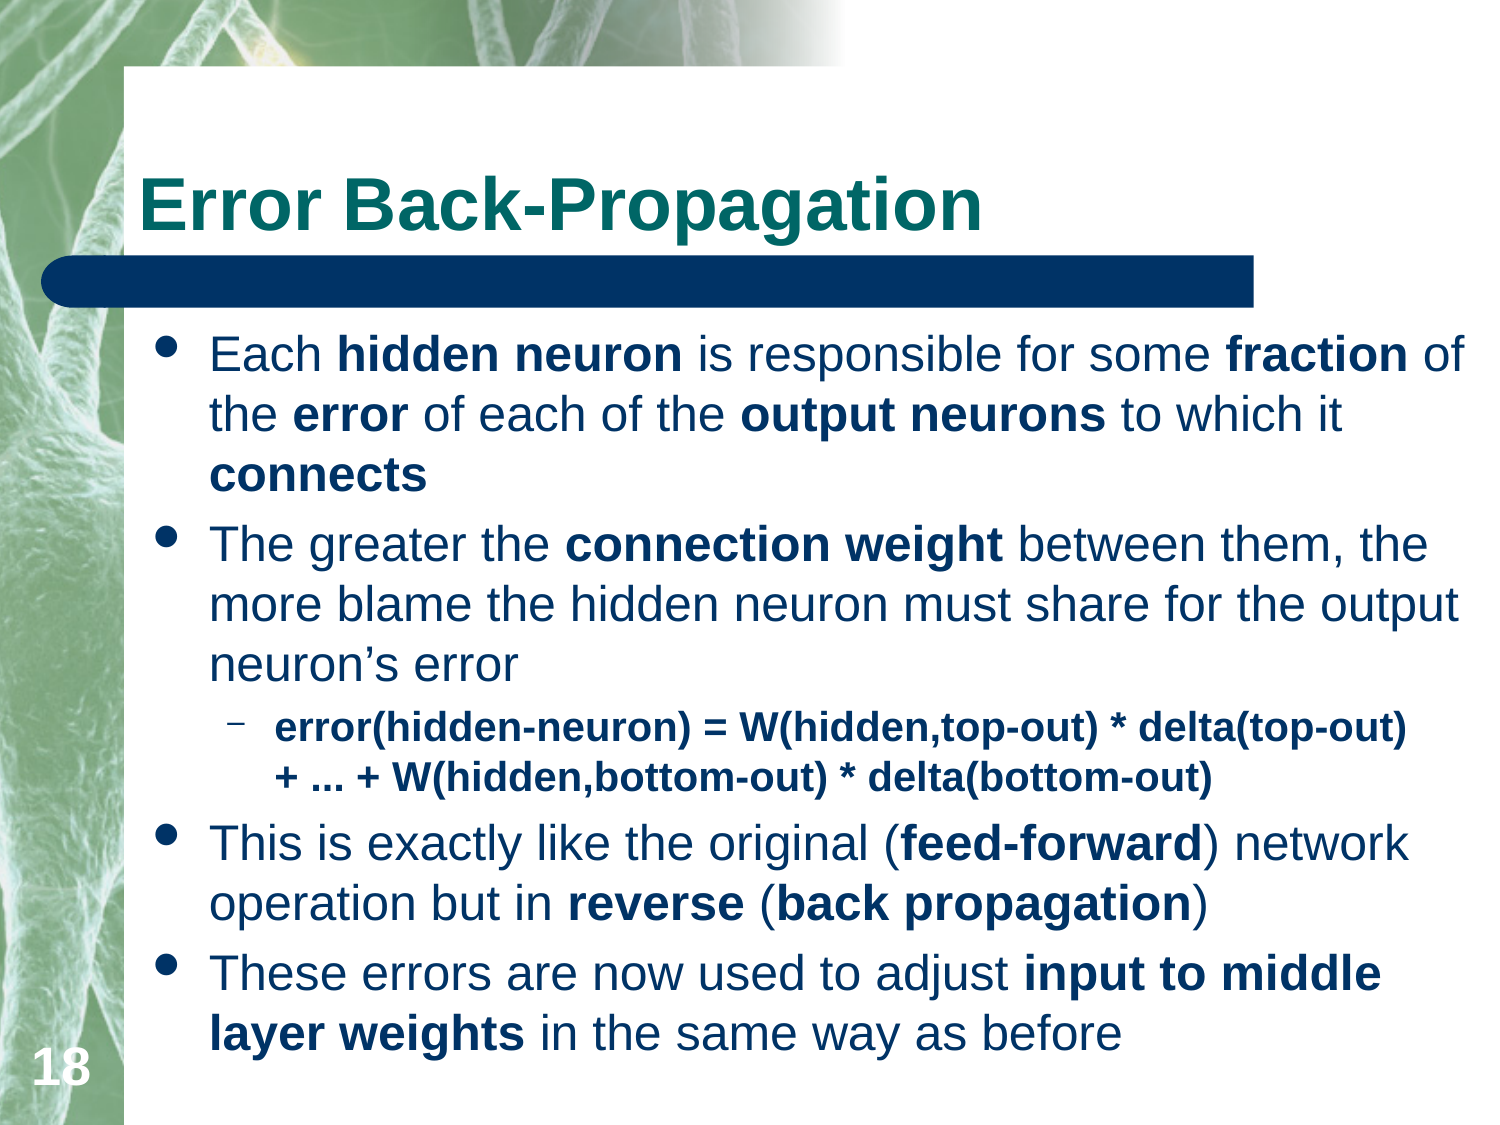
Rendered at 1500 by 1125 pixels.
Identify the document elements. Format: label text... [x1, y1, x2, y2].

list Each hidden neuron is responsible for some fraction of the error of each of the output neurons to which it connects The greater the connection weight between them, the more blame the hidden neuron must share for the output neuron’s error error(hidden-neuron) = W(hidden,top-out) * delta(top-out) + ... + W(hidden,bottom-out) * delta(bottom-out) This is exactly like the original (feed-forward) network operation but in reverse (back propagation) These errors are now used to adjust input to middle layer weights in the same way as before [137, 314, 1500, 1125]
slide_number 18 [13, 1023, 111, 1105]
title Error Back-Propagation [123, 66, 1500, 254]
picture [0, 0, 520, 1125]
